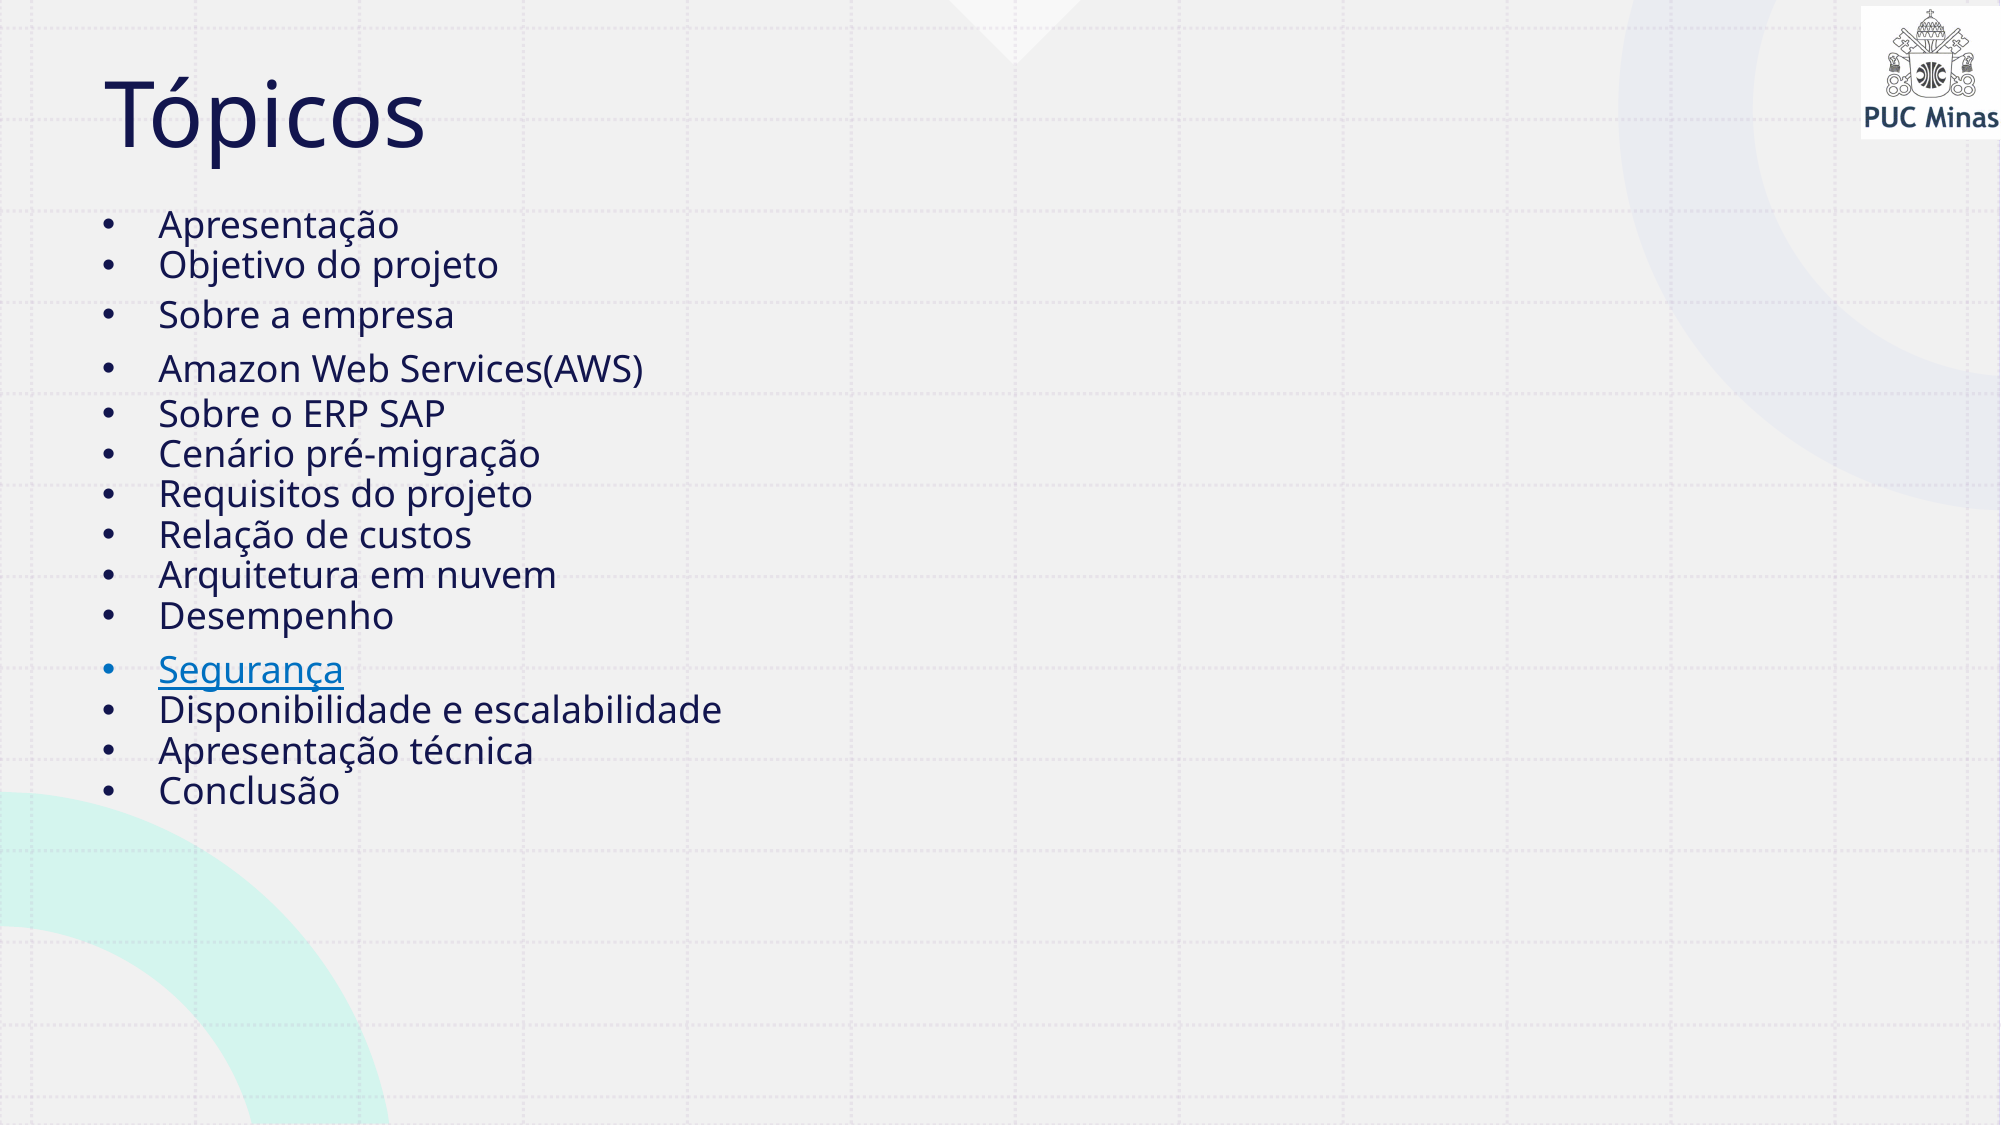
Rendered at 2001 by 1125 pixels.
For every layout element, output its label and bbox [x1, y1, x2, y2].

text_box [0, 0, 2000, 1125]
picture [1861, 6, 2001, 140]
